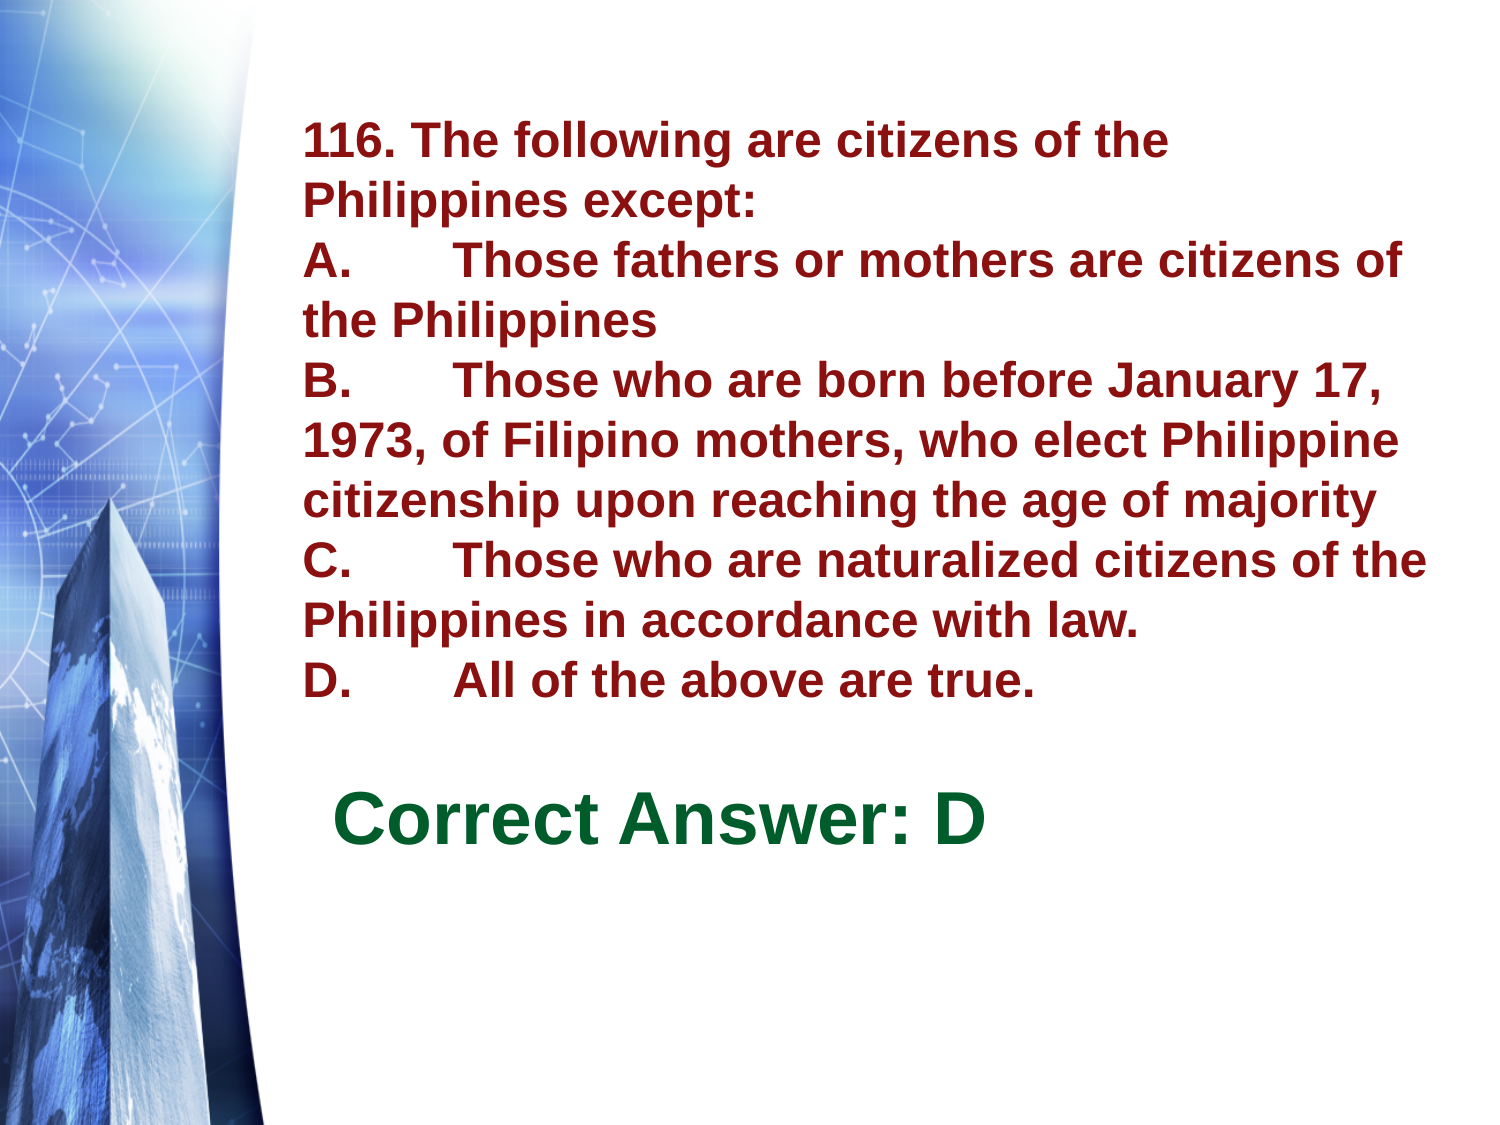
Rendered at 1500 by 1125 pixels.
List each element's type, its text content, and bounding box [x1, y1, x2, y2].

picture [0, 0, 300, 1125]
text_box Correct Answer: D [317, 762, 1281, 868]
title 116. The following are citizens of the Philippines except: A. Those fathers or mothers are citizens of the Philippines B. Those who are born before January 17, 1973, of Filipino mothers, who elect Philippine citizenship upon reaching the age of majority C. Those who are naturalized citizens of the Philippines in accordance with law. D. All of the above are true. [287, 112, 1462, 763]
